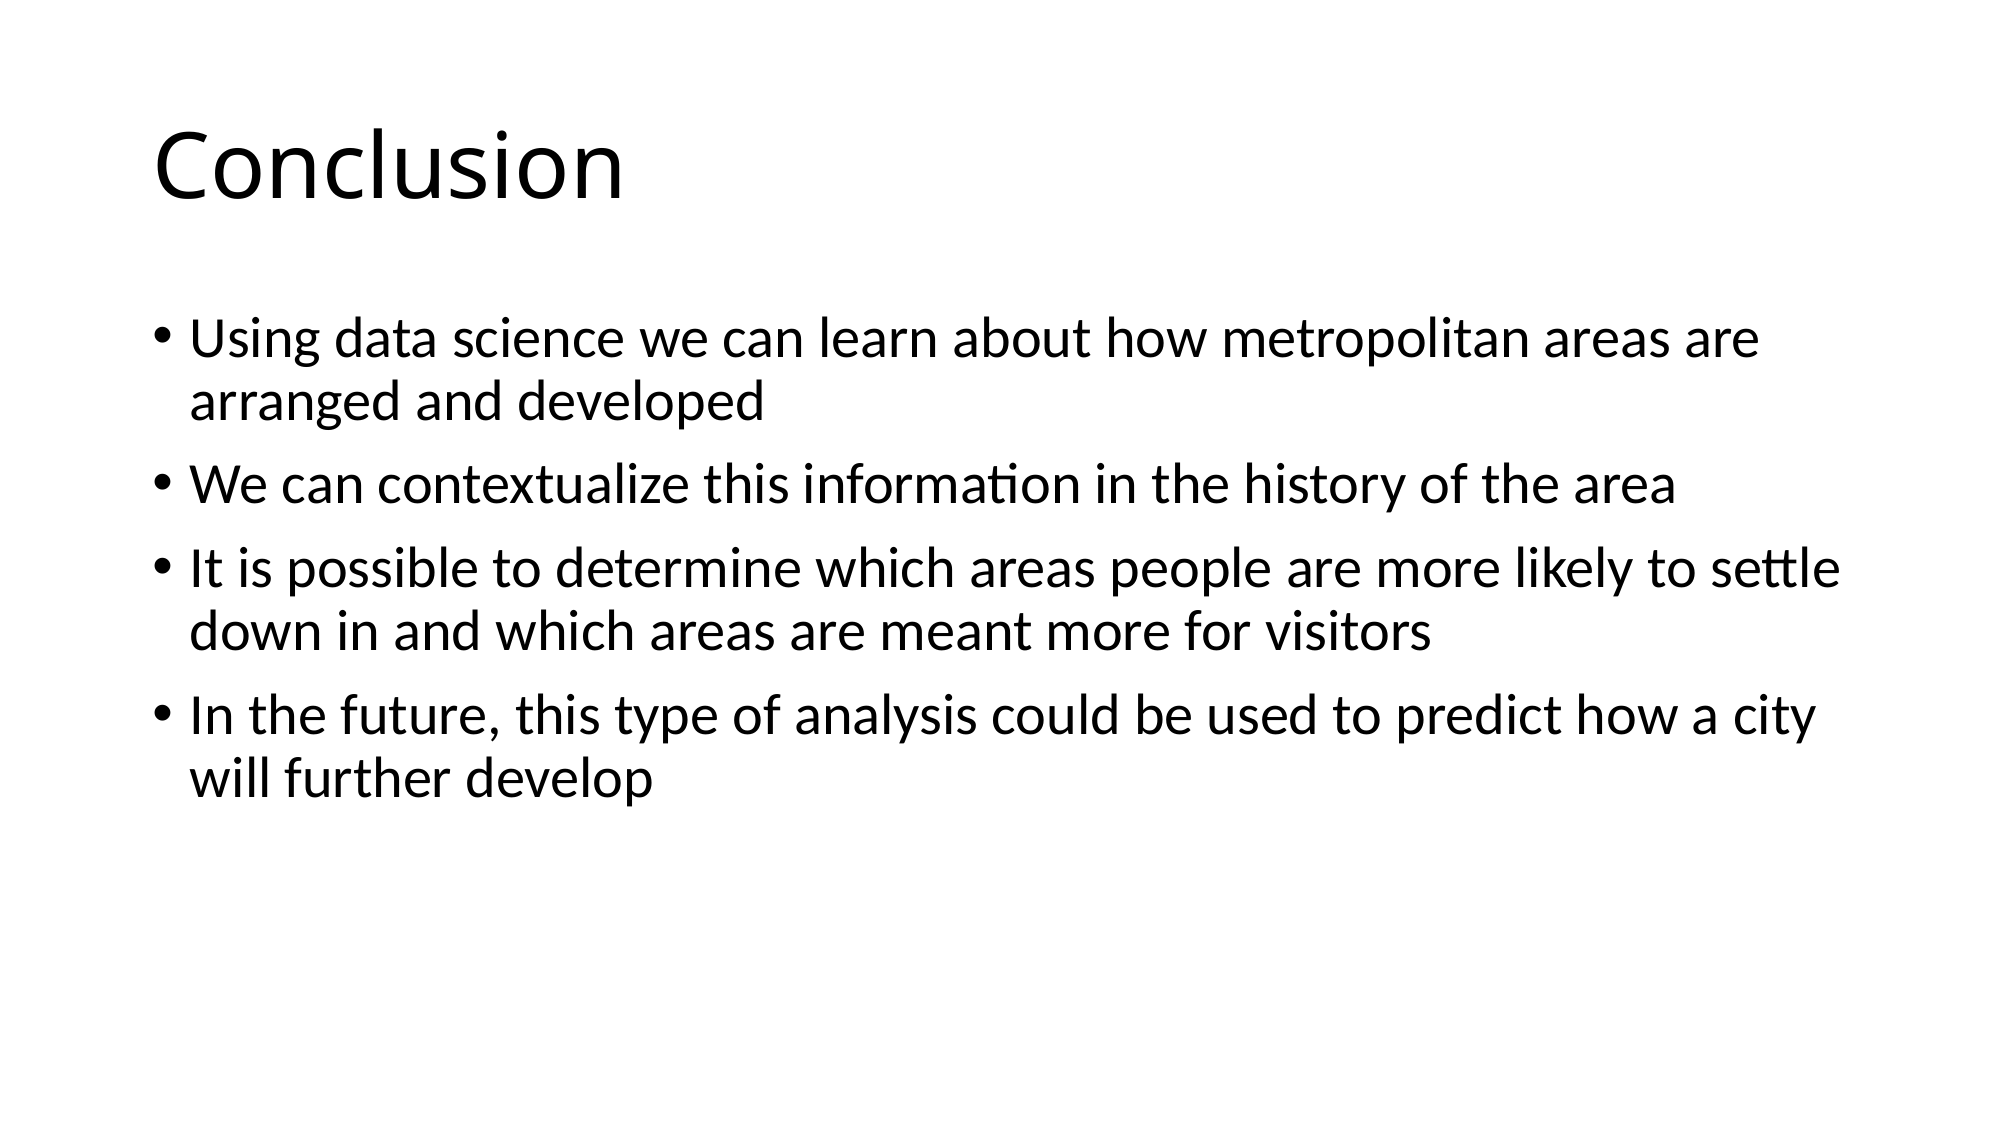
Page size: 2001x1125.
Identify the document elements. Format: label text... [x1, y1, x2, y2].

title Conclusion [137, 59, 1863, 278]
list Using data science we can learn about how metropolitan areas are arranged and developed We can contextualize this information in the history of the area It is possible to determine which areas people are more likely to settle down in and which areas are meant more for visitors In the future, this type of analysis could be used to predict how a city will further develop [137, 299, 1863, 1014]
